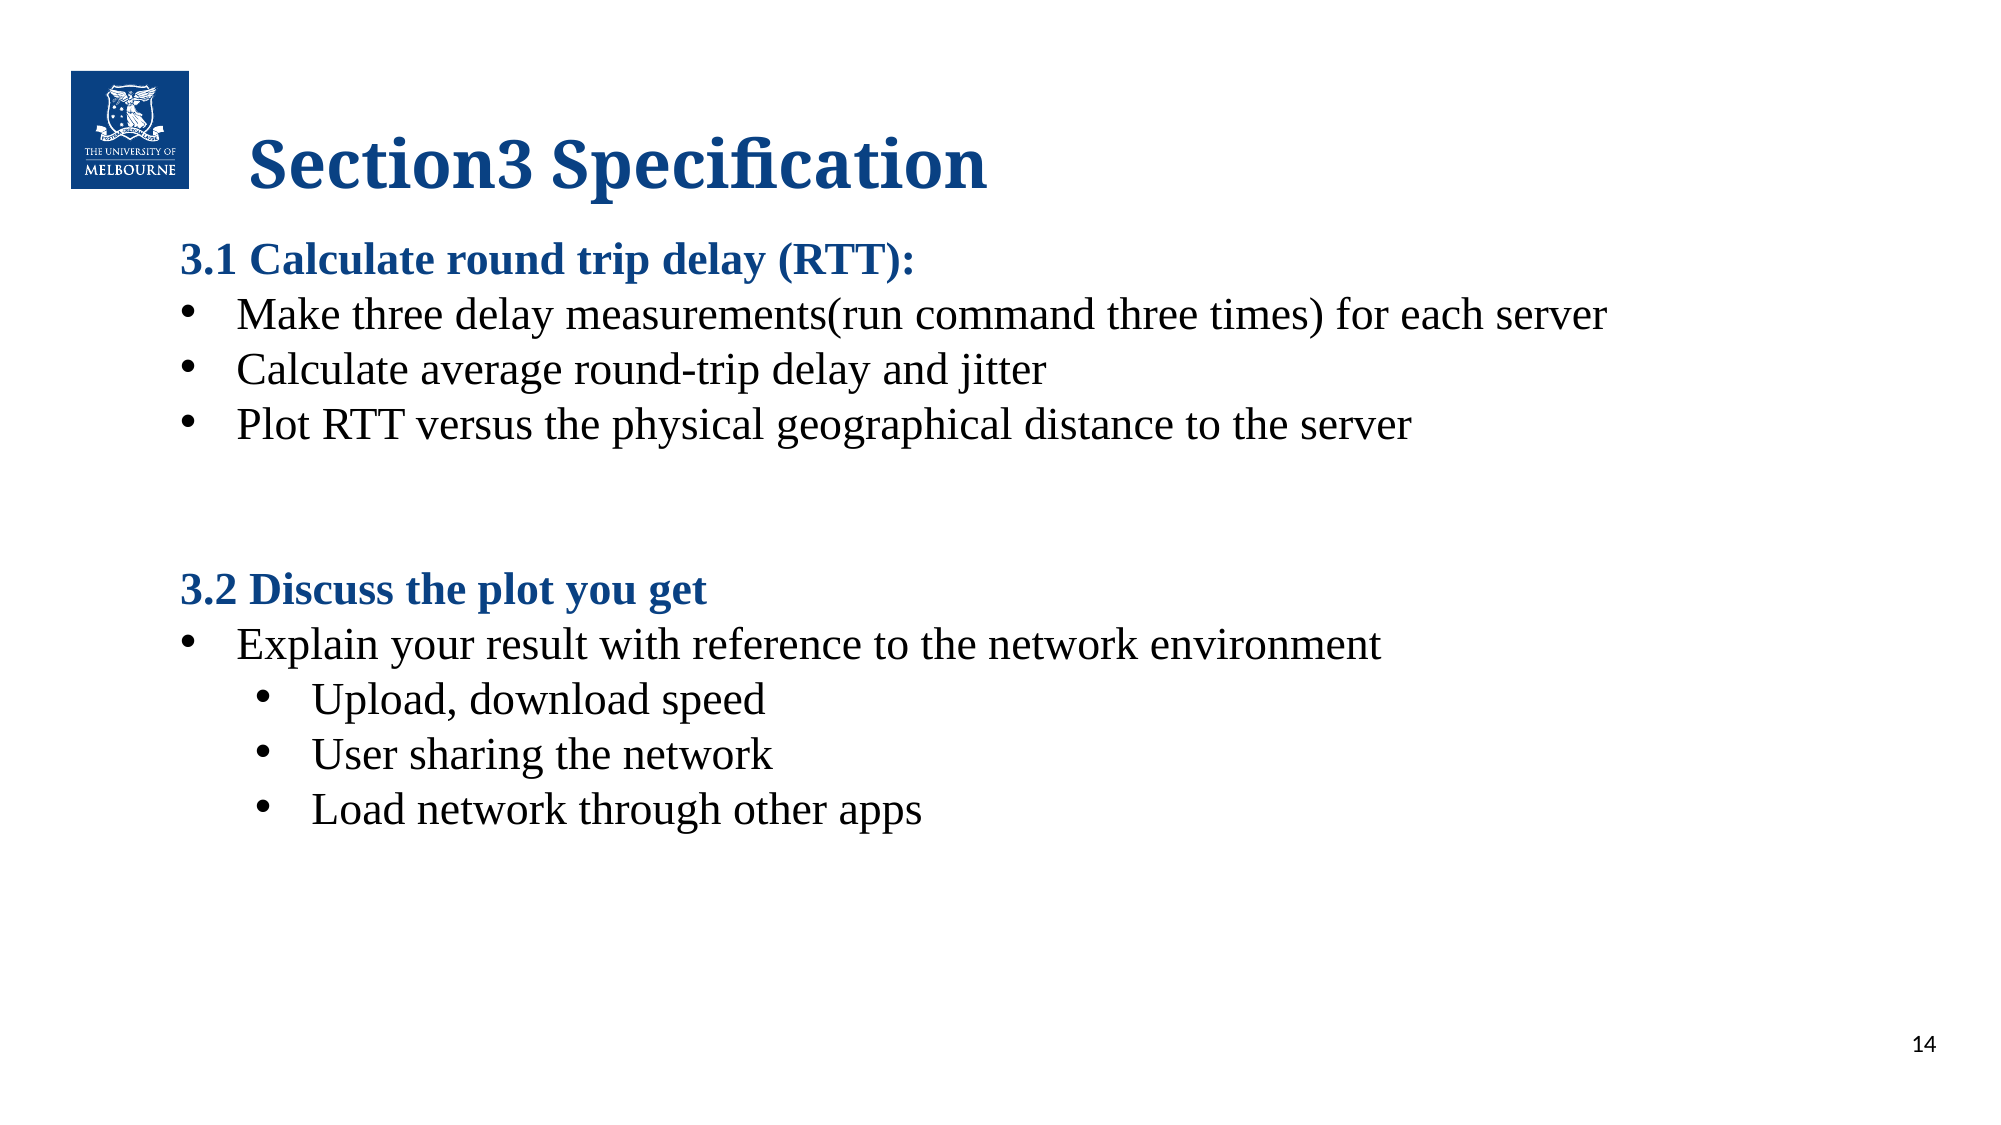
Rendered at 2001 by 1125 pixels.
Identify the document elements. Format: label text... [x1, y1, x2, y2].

slide_number 14 [1797, 1012, 1937, 1073]
title Section3 Specification [234, 64, 1924, 211]
text_box 3.1 Calculate round trip delay (RTT): Make three delay measurements(run command three times) for each server Calculate average round-trip delay and jitter Plot RTT versus the physical geographical distance to the server 3.2 Discuss the plot you get Explain your result with reference to the network environment Upload, download speed User sharing the network Load network through other apps [165, 221, 1855, 896]
